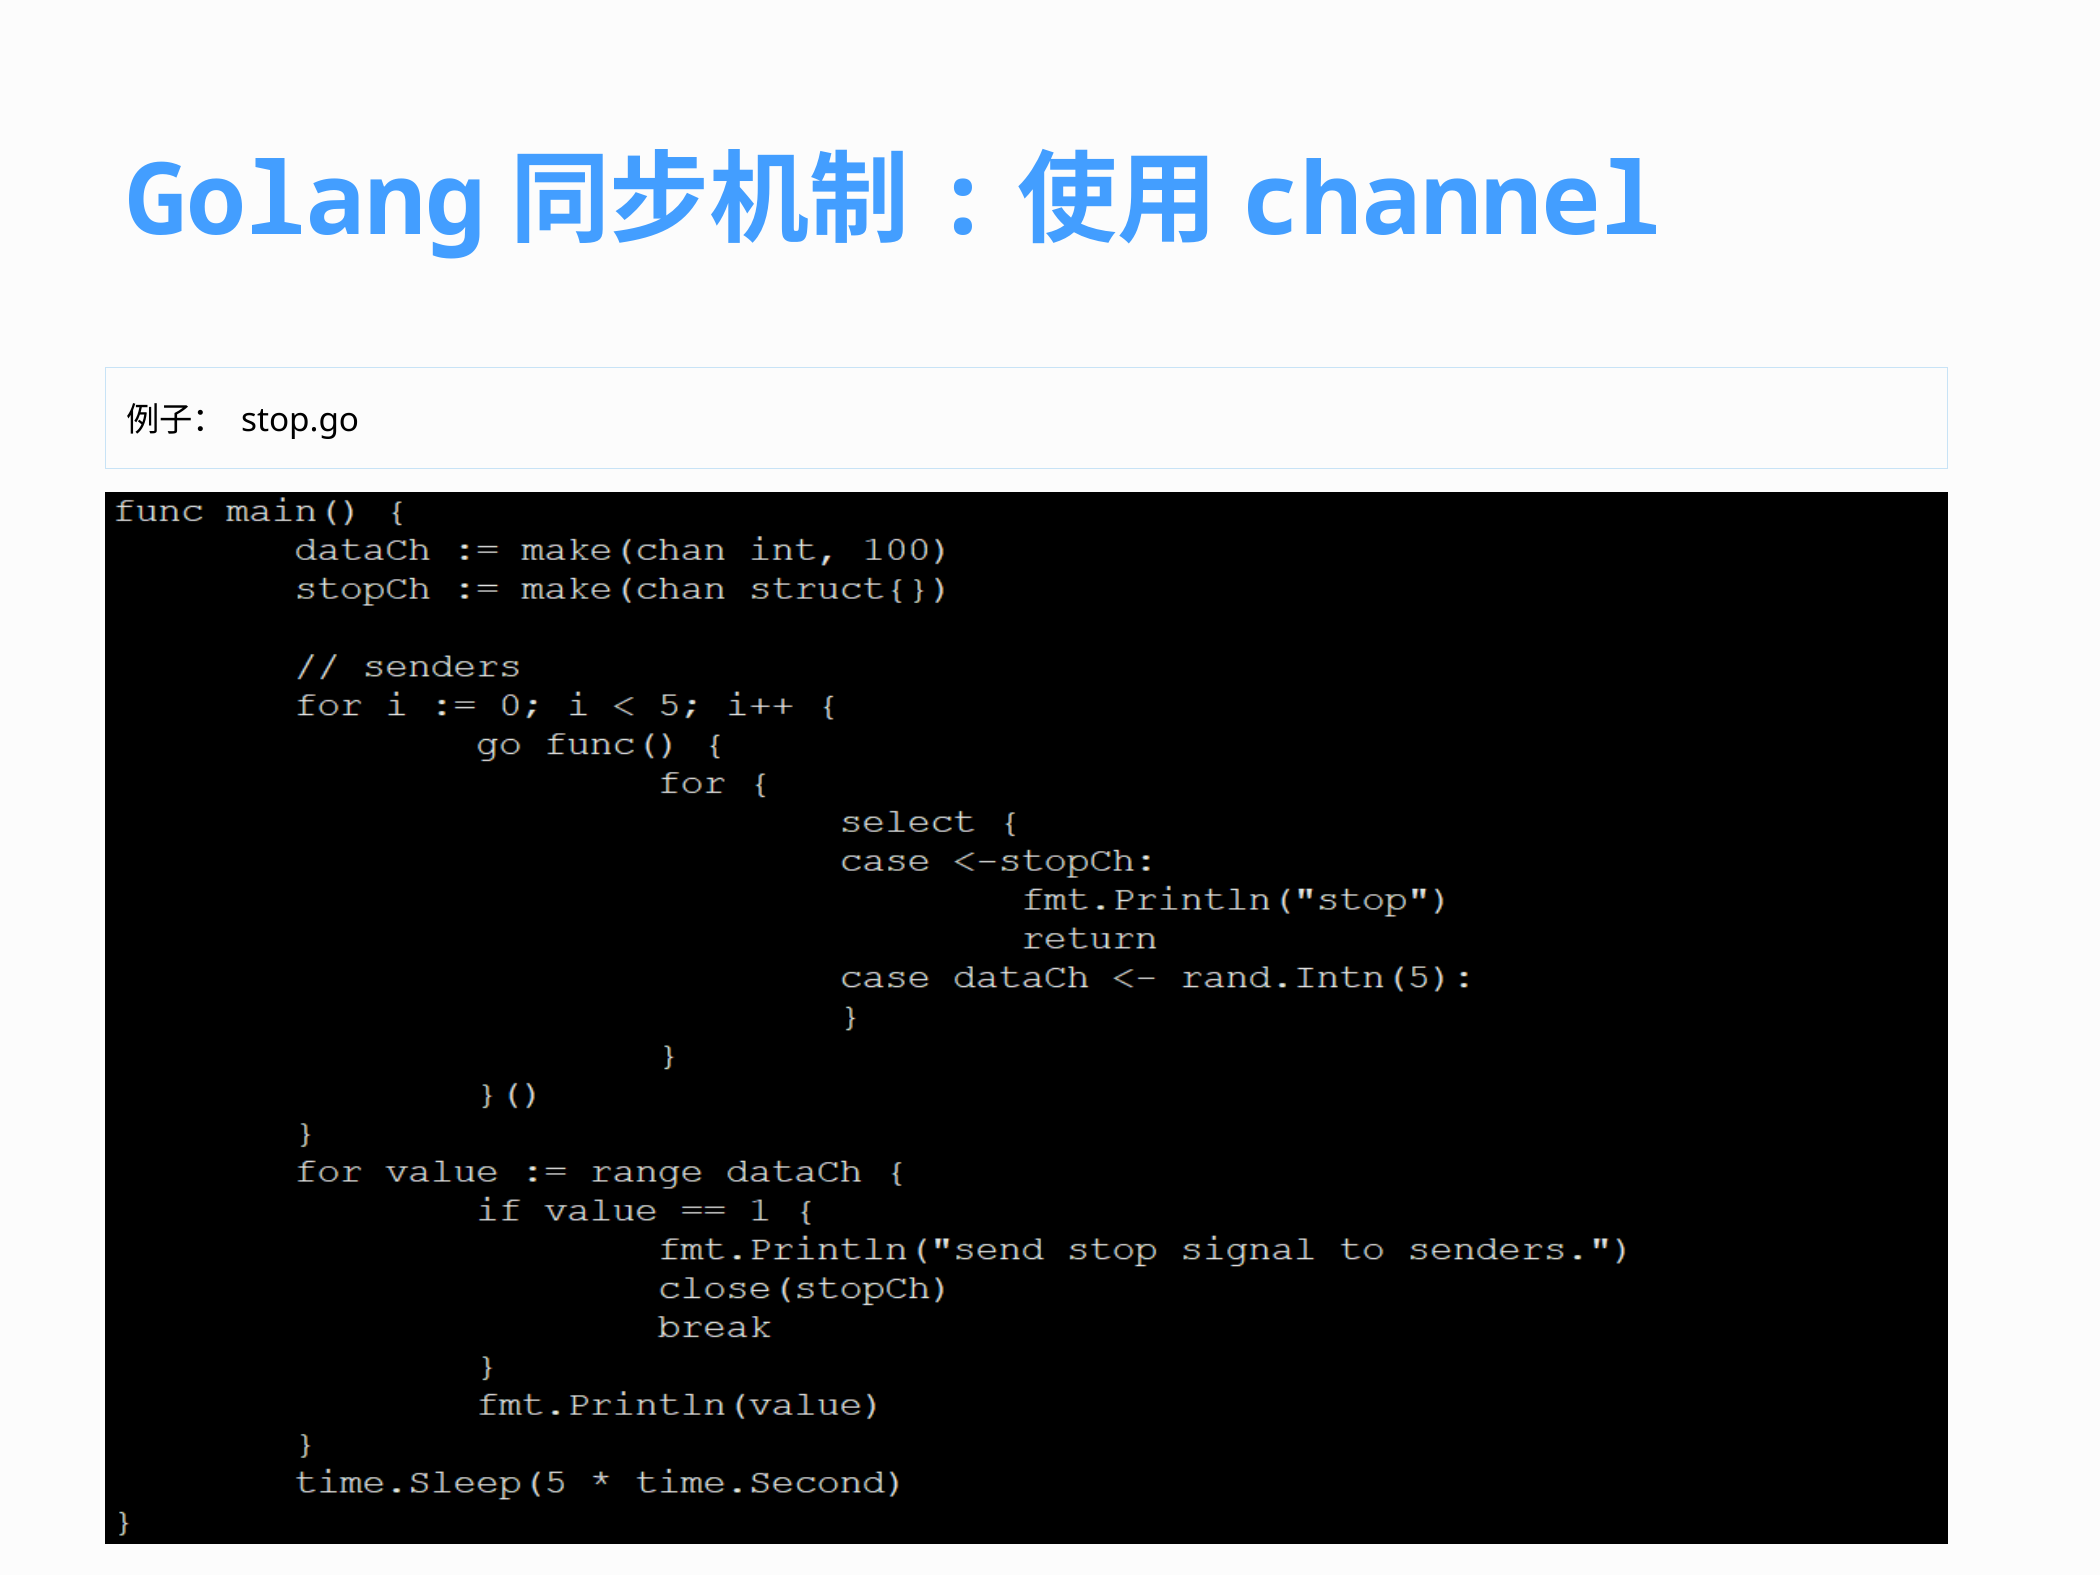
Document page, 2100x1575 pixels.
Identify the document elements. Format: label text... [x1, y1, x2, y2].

list 例子： stop.go [105, 367, 1948, 469]
title Golang同步机制:使用channel [105, 63, 1995, 326]
picture [104, 491, 1948, 1544]
